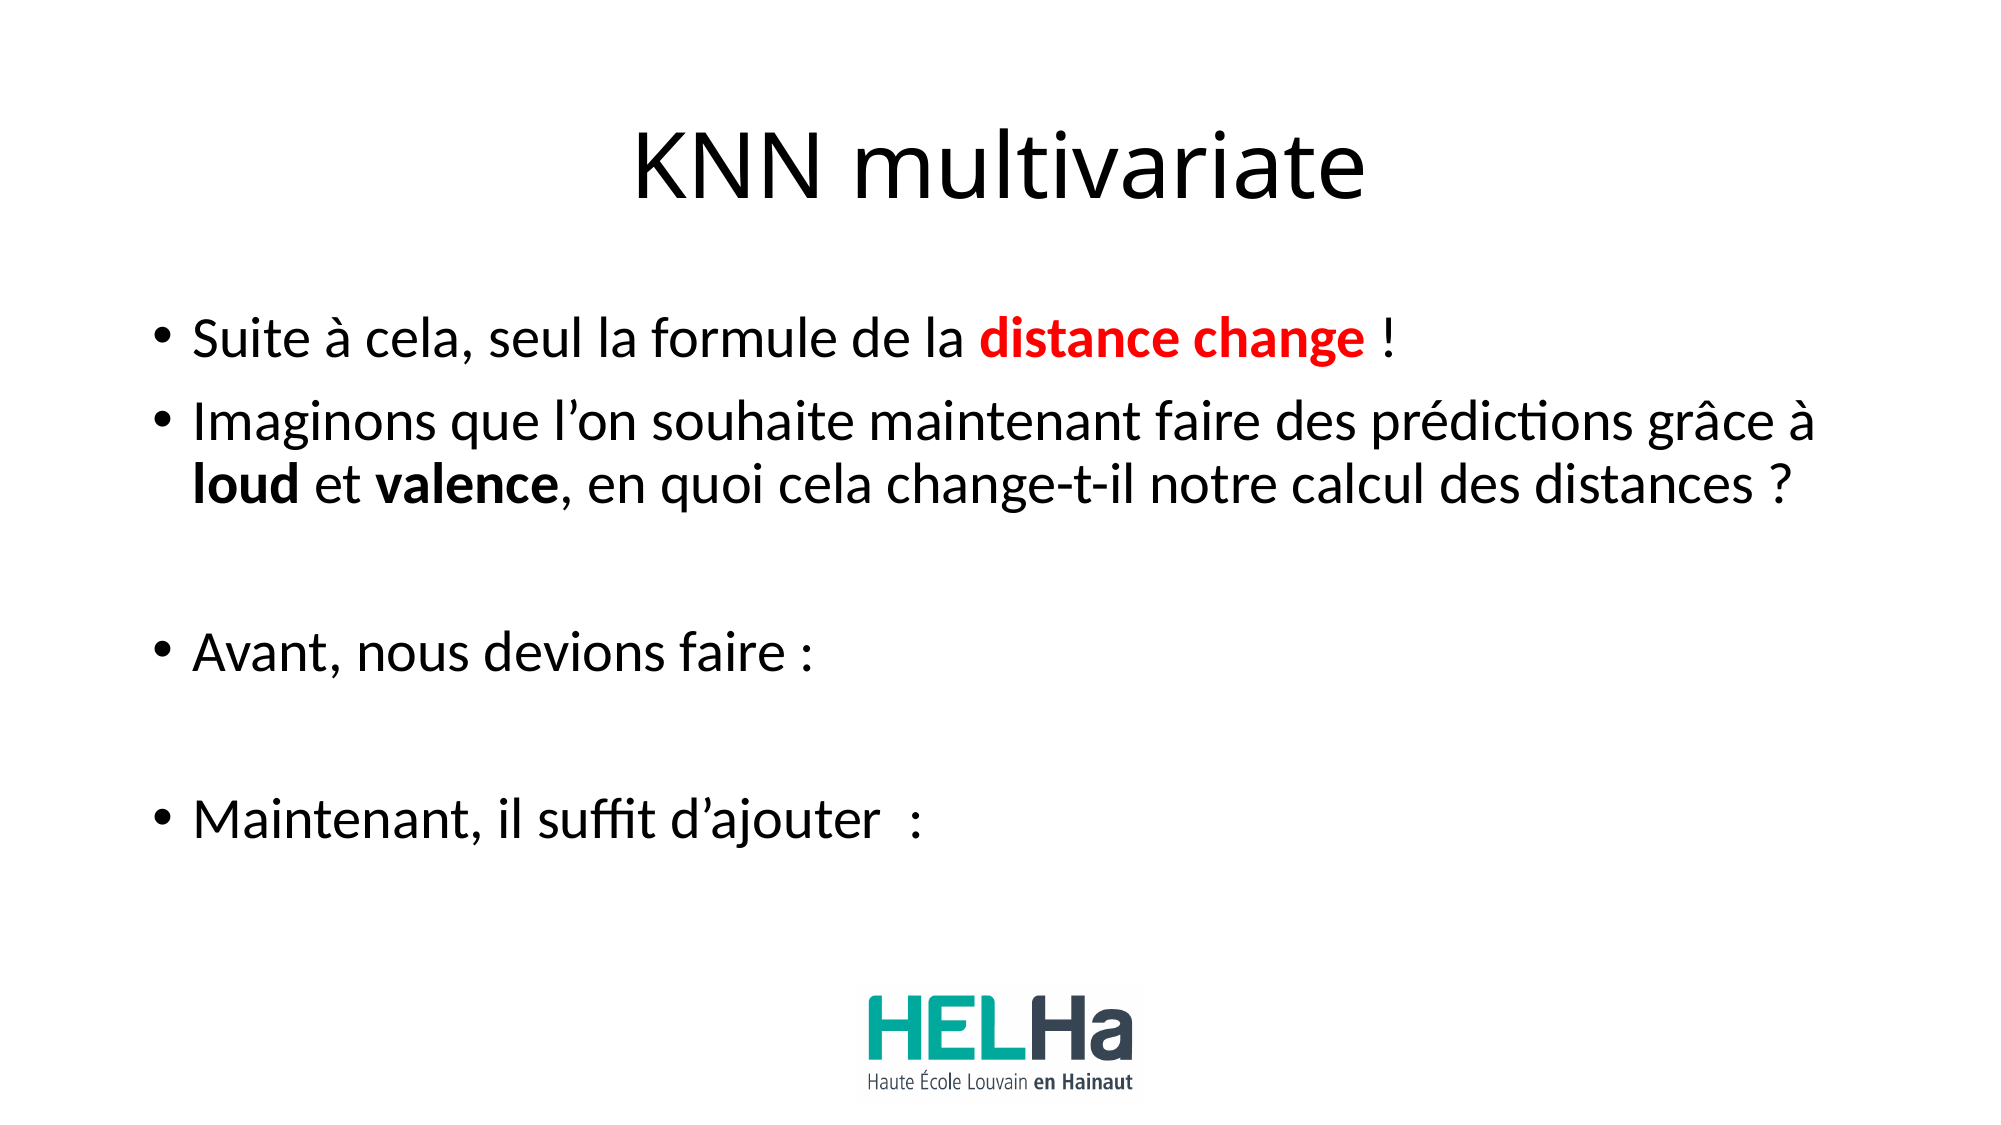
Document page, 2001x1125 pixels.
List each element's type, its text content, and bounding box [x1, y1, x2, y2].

title KNN multivariate [137, 59, 1863, 278]
picture [857, 982, 1143, 1103]
